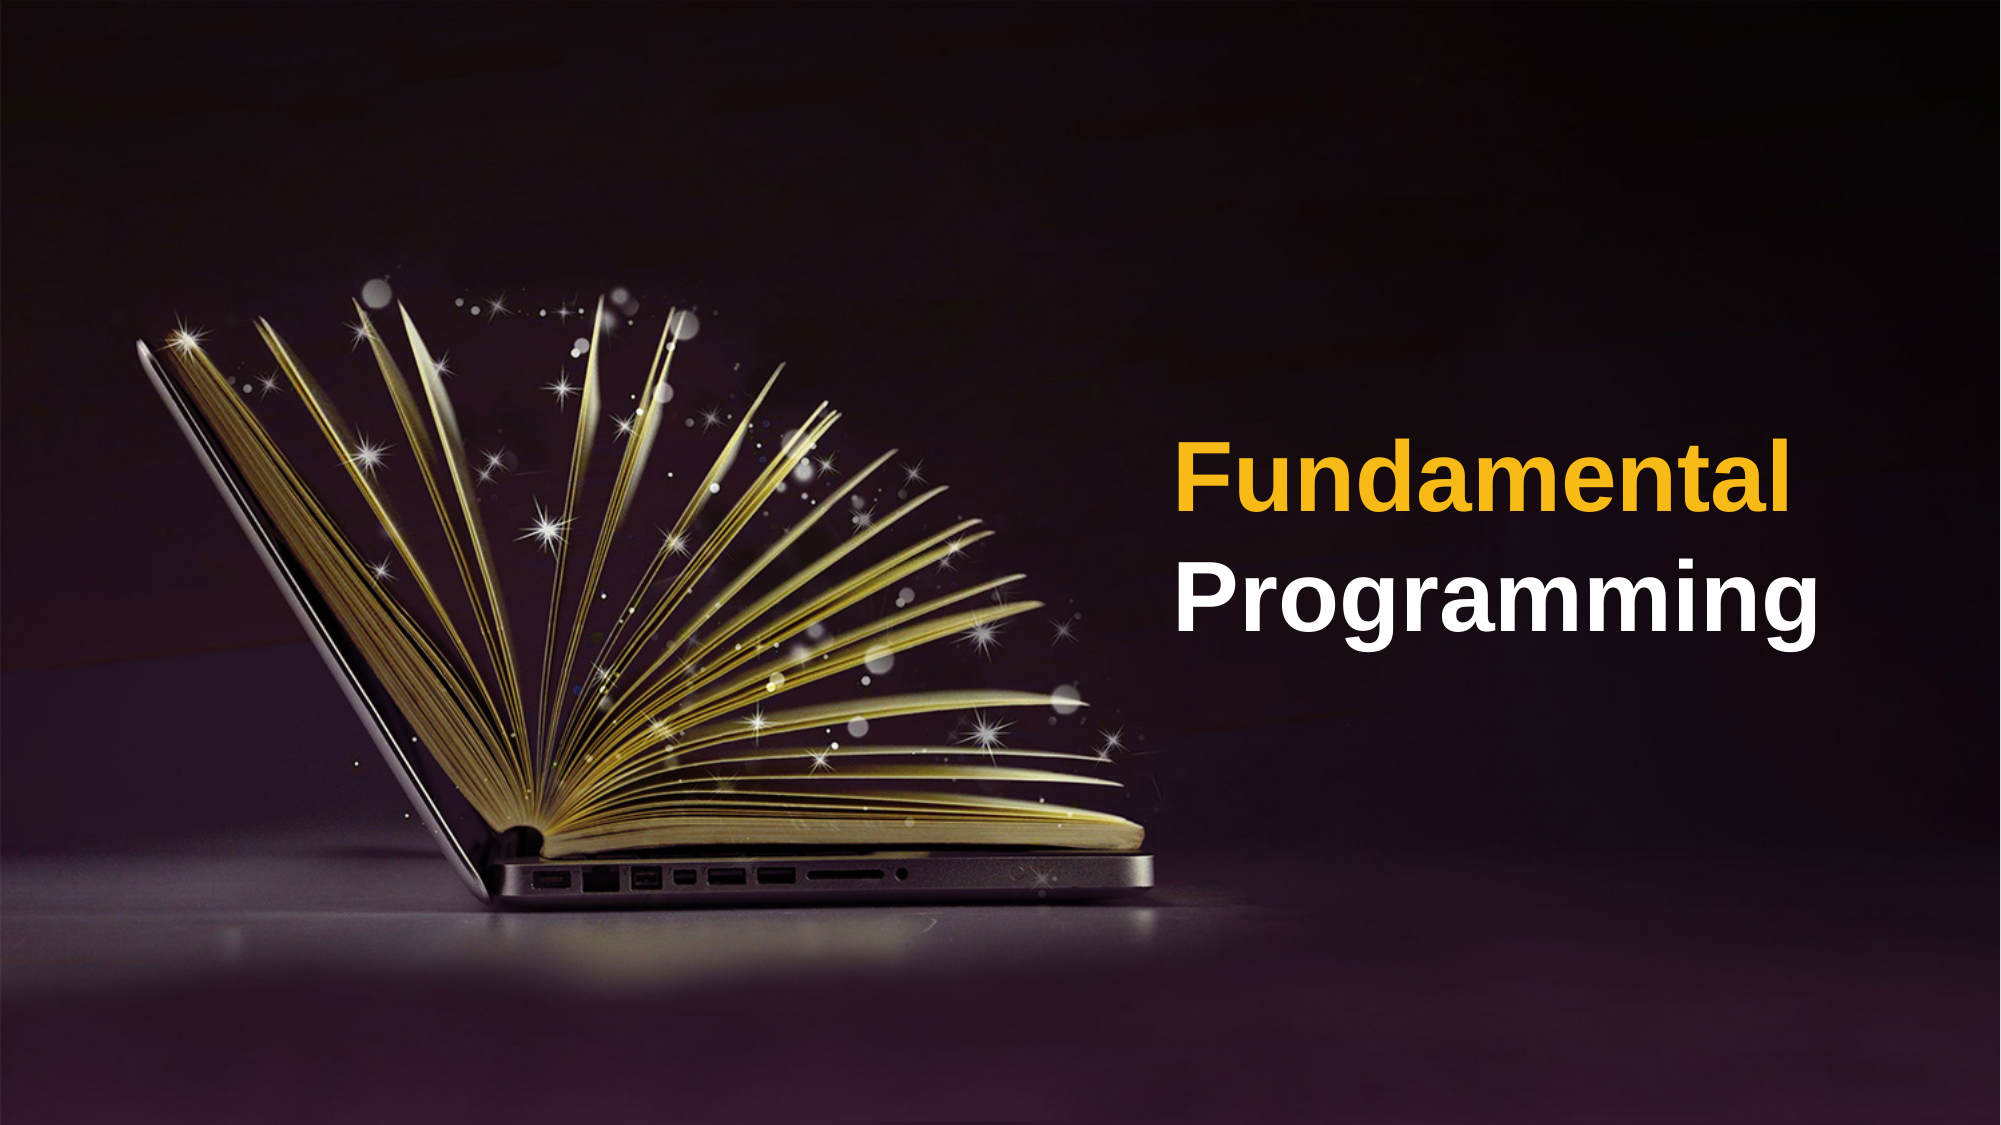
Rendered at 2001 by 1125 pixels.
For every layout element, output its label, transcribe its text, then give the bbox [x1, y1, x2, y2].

text_box Fundamental Programming [1158, 404, 1942, 659]
picture [0, 0, 2001, 1125]
